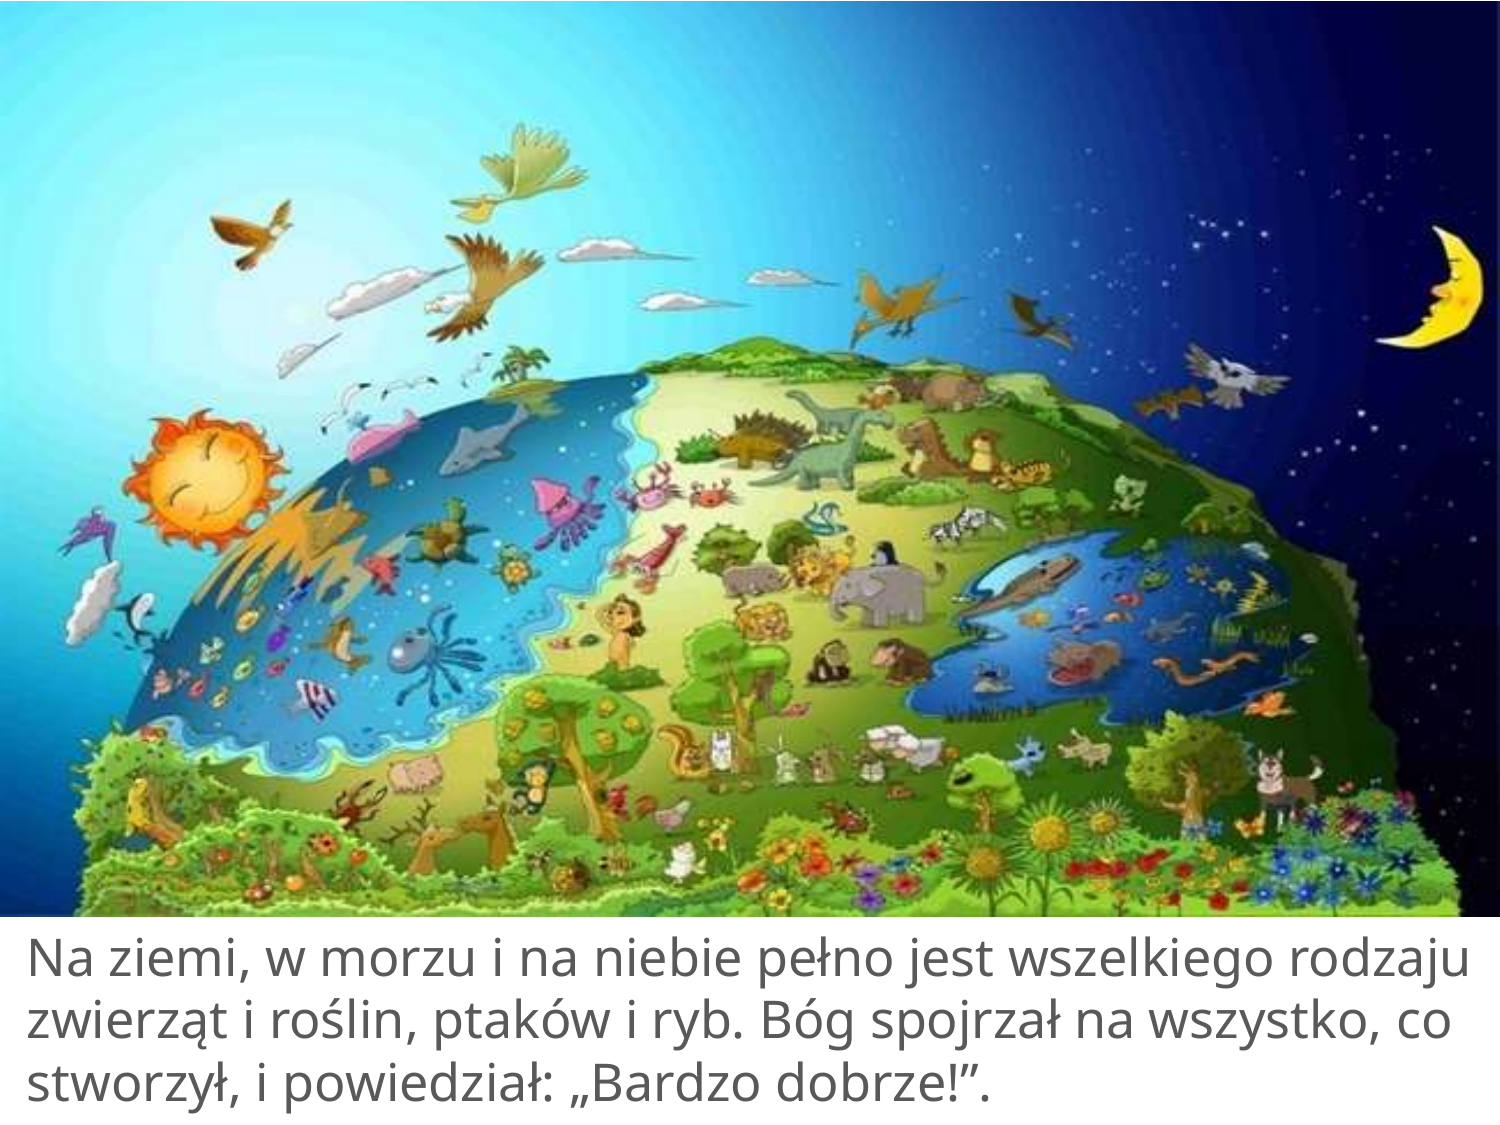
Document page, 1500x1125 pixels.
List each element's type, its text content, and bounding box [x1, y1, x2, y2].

text_box Na ziemi, w morzu i na niebie pełno jest wszelkiego rodzaju zwierząt i roślin, ptaków i ryb. Bóg spojrzał na wszystko, co stworzył, i powiedział: „Bardzo dobrze!”. [11, 924, 1498, 1119]
picture [0, 1, 1500, 918]
